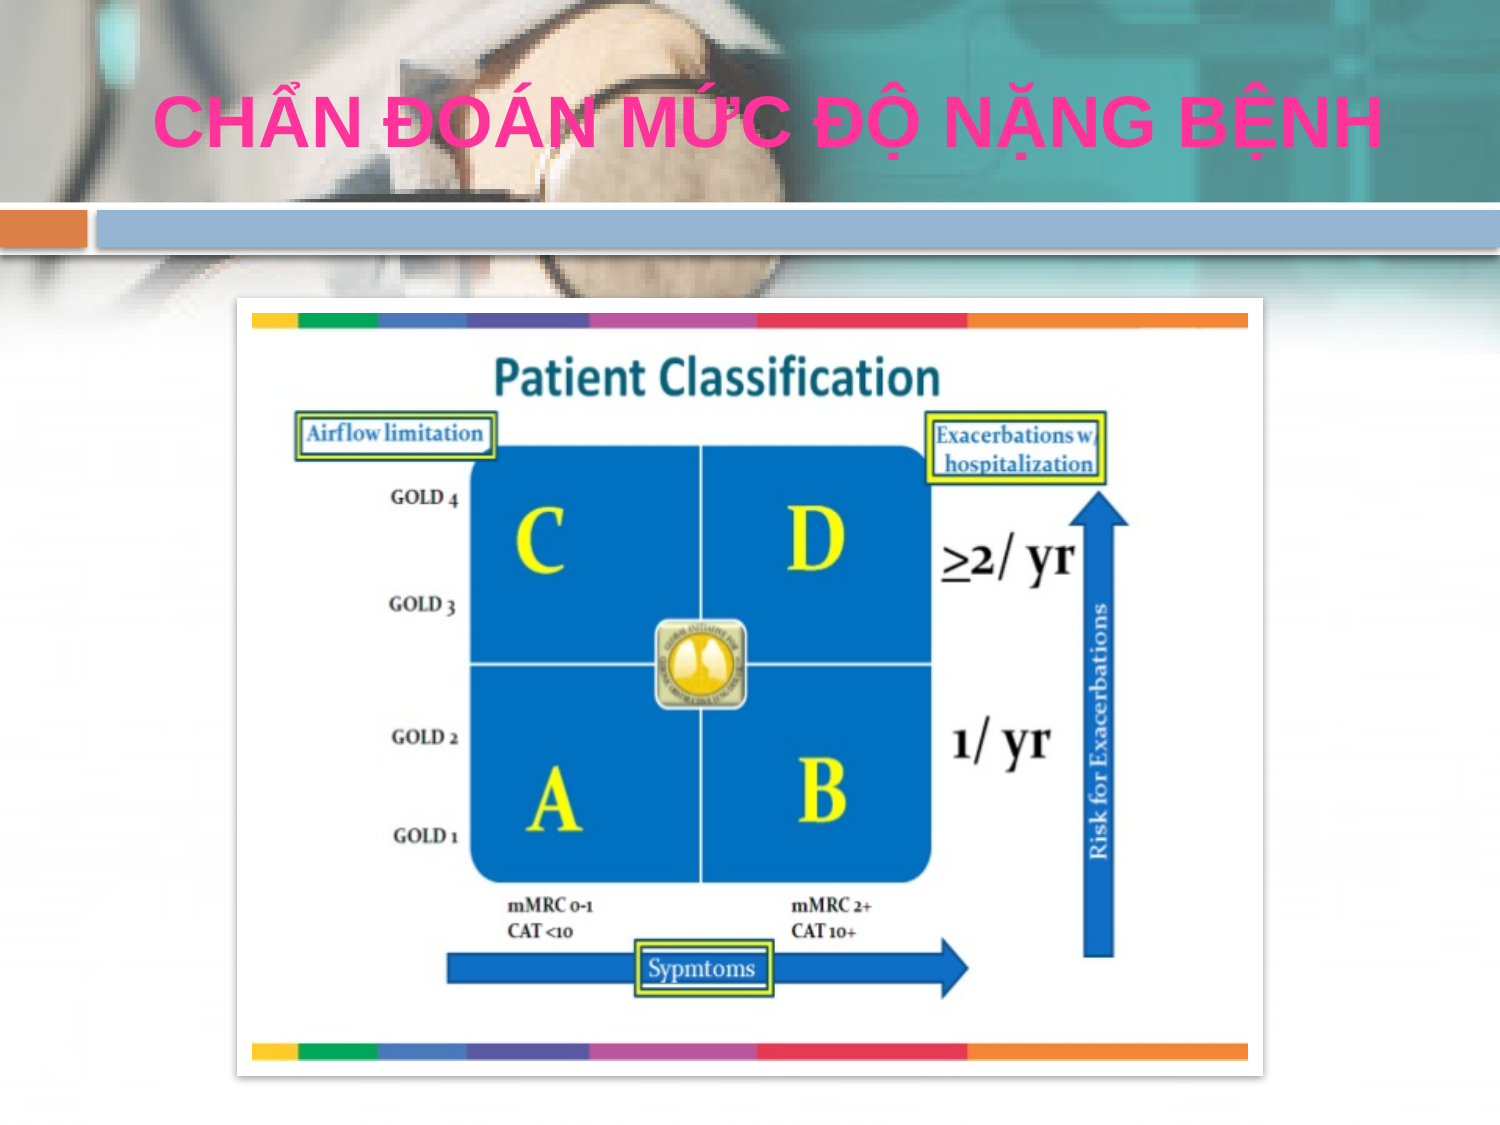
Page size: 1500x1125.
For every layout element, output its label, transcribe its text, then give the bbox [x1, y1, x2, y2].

picture [251, 312, 1249, 1062]
title CHẨN ĐOÁN MỨC ĐỘ NẶNG BỆNH [100, 37, 1438, 200]
